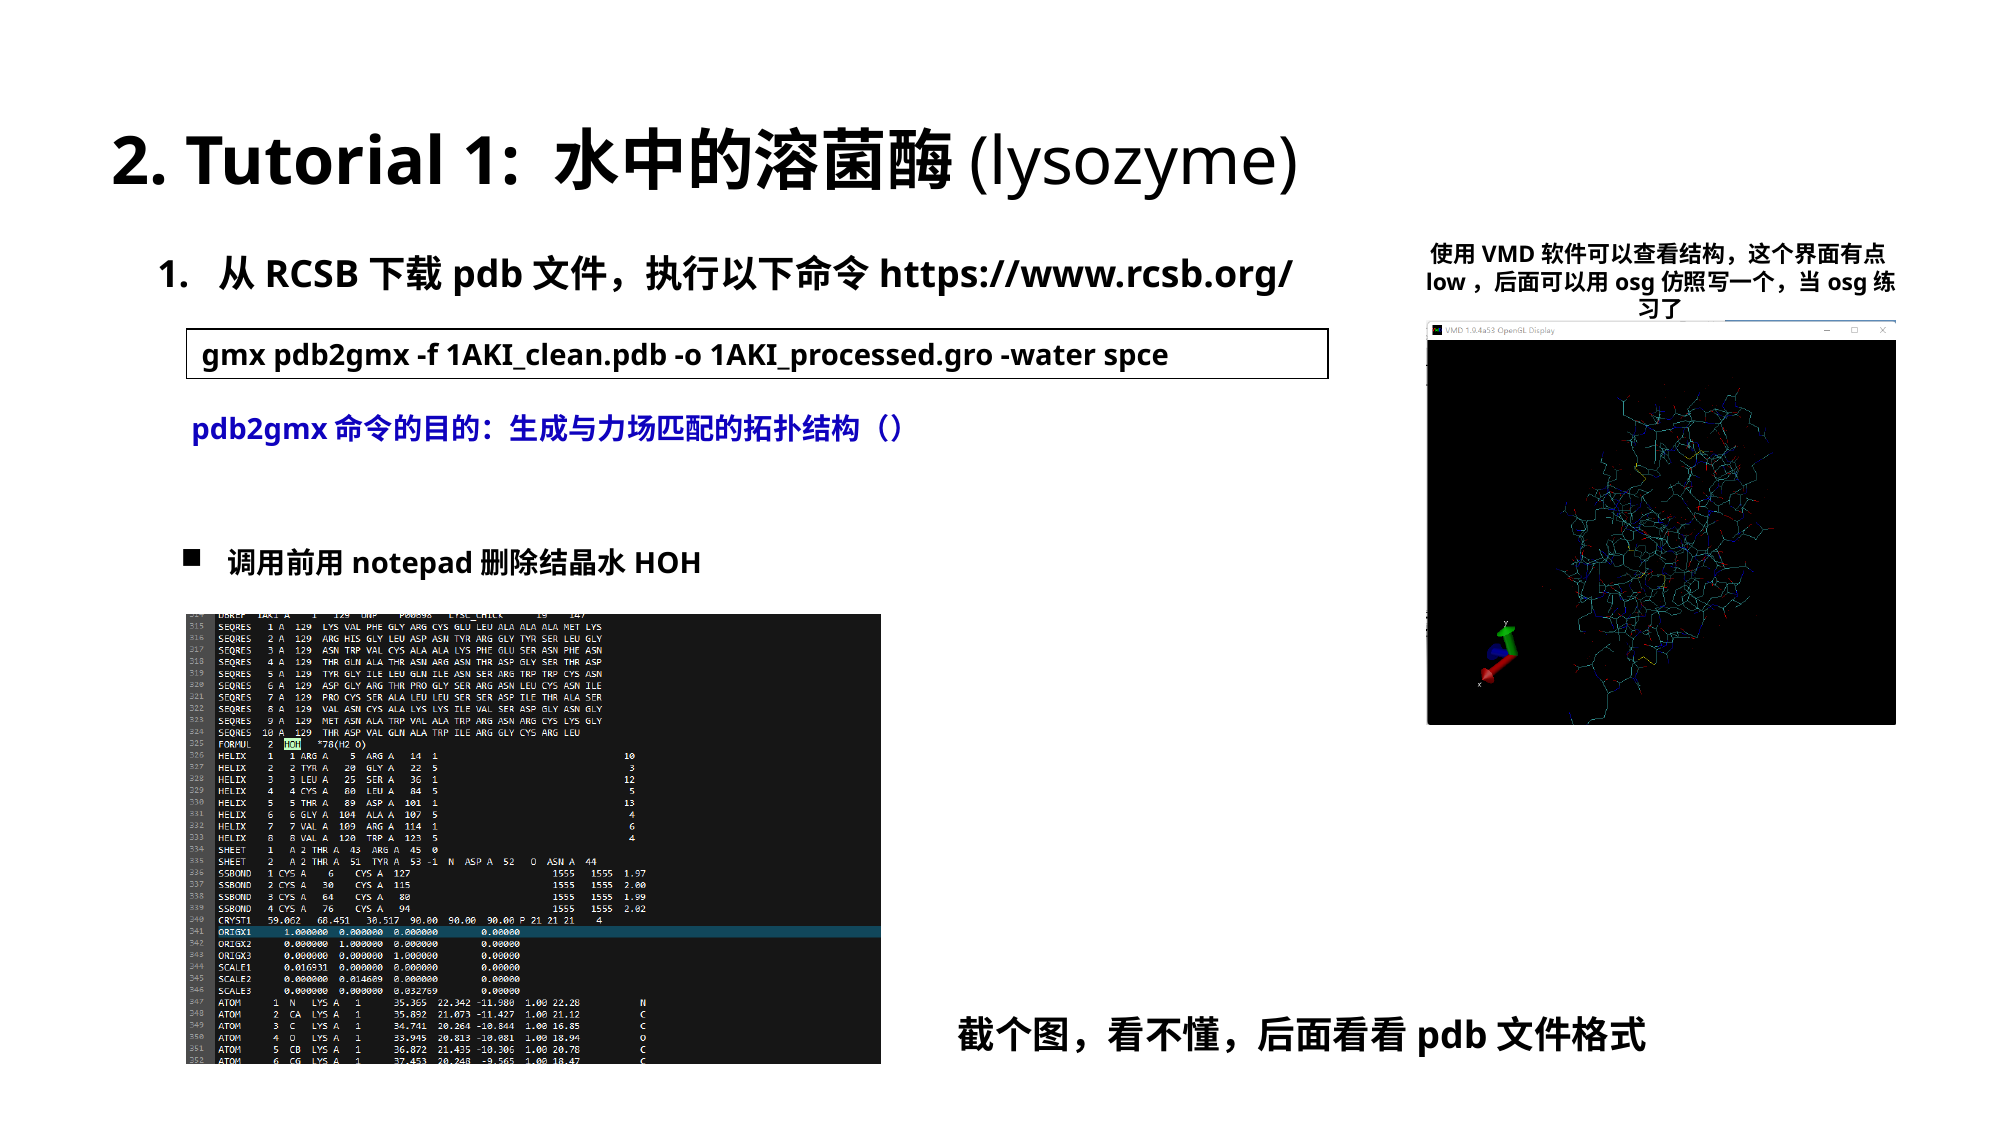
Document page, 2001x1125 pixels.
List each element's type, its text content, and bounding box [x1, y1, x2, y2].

text_box 截个图，看不懂，后面看看pdb文件格式 [942, 1003, 1805, 1063]
picture [1426, 320, 1896, 725]
text_box 调用前用notepad删除结晶水HOH [166, 537, 943, 587]
text_box 使用VMD软件可以查看结构，这个界面有点low，后面可以用osg仿照写一个，当osg练习了 [1402, 232, 1920, 330]
text_box gmx pdb2gmx -f 1AKI_clean.pdb -o 1AKI_processed.gro -water spce [186, 328, 1328, 379]
text_box 2. Tutorial 1: 水中的溶菌酶(lysozyme) [96, 110, 1314, 205]
picture [186, 614, 881, 1064]
text_box pdb2gmx命令的目的：生成与力场匹配的拓扑结构（） [176, 403, 1353, 453]
text_box 1. 从RCSB下载pdb文件，执行以下命令https://www.rcsb.org/ [142, 242, 1402, 303]
